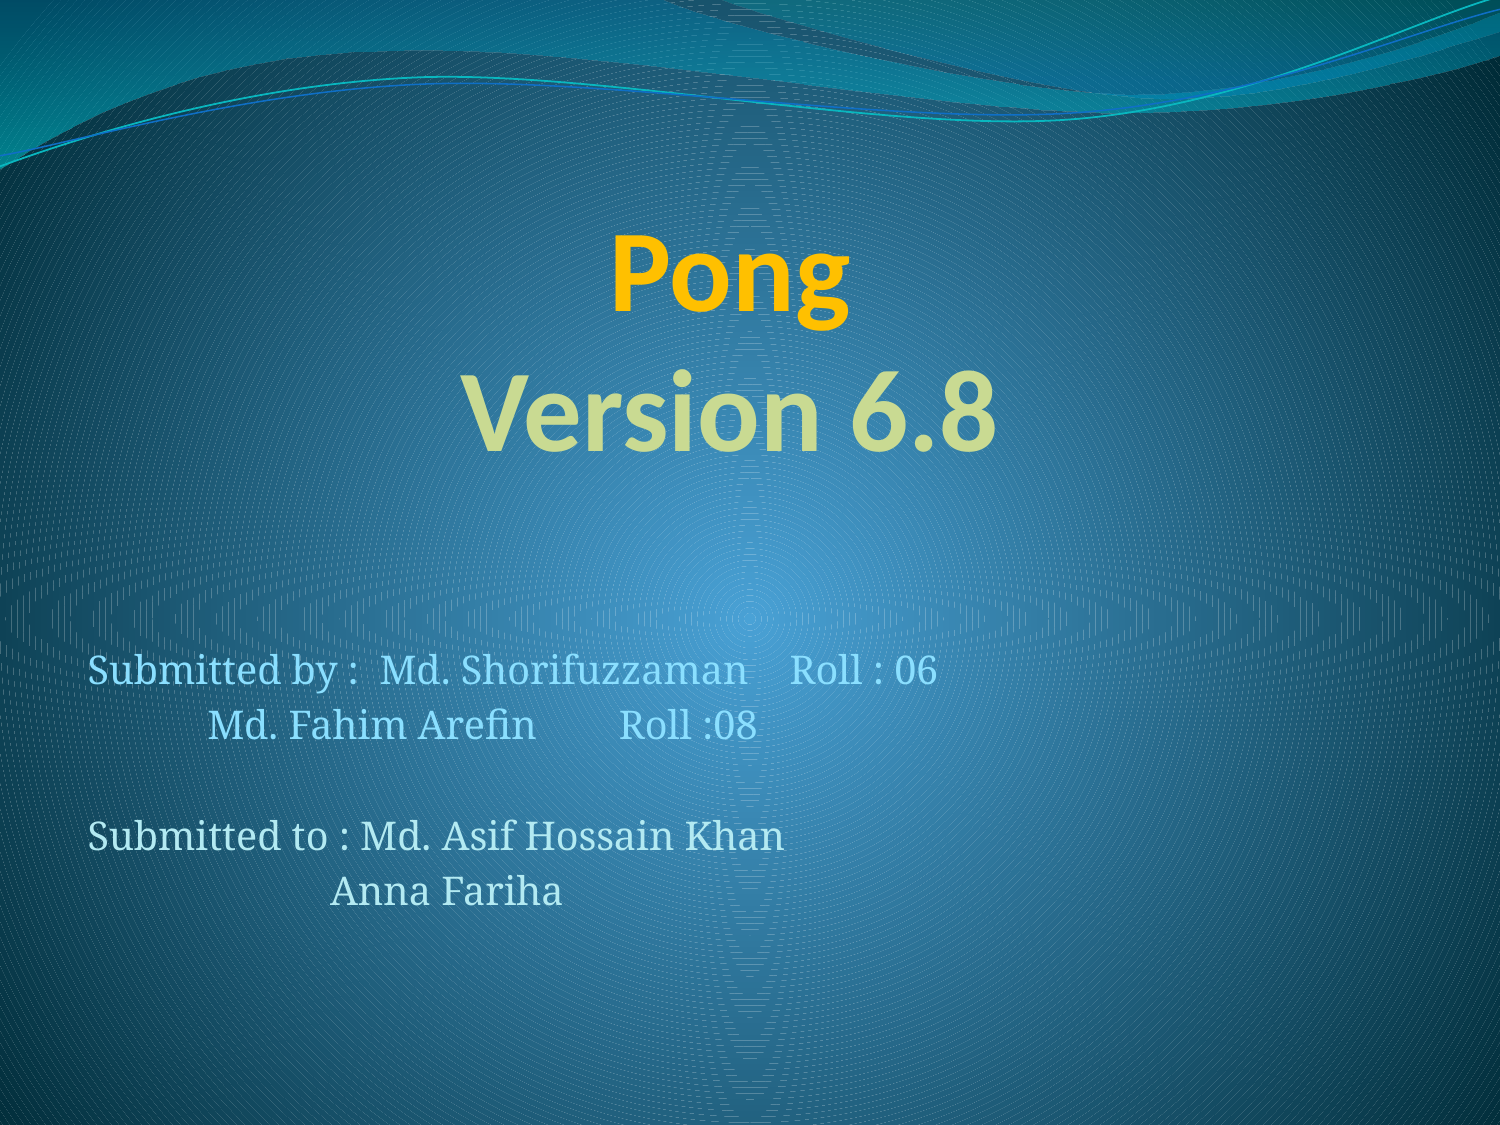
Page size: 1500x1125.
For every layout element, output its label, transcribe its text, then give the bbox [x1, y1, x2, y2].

title Pong Version 6.8 [87, 174, 1376, 475]
subtitle Submitted by : Md. Shorifuzzaman Roll : 06 Md. Fahim Arefin Roll :08 Submitted to : Md. Asif Hossain Khan Anna Fariha [87, 637, 1376, 925]
